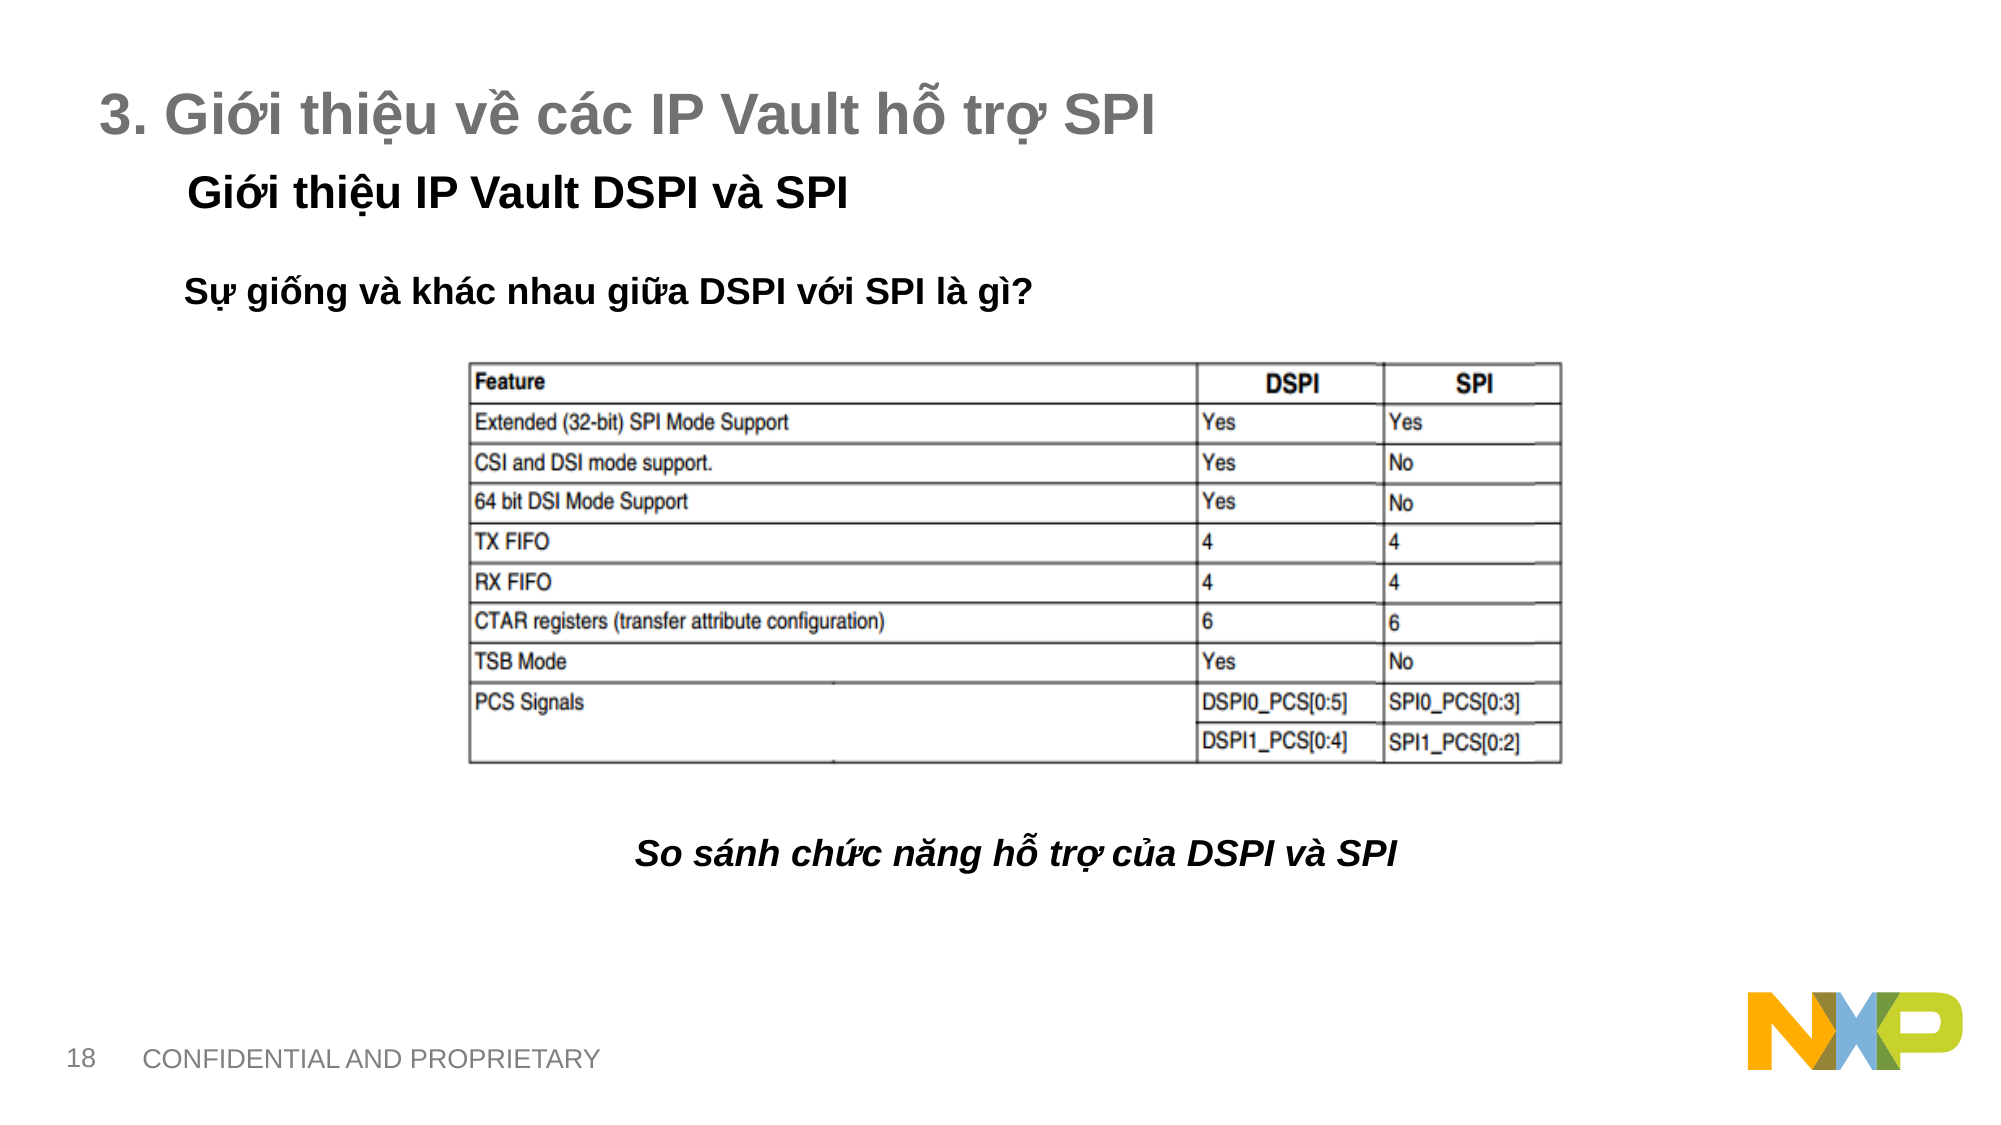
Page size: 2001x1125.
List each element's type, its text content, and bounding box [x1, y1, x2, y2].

picture [461, 352, 1572, 772]
title 3. Giới thiệu về các IP Vault hỗ trợ SPI [84, 68, 1911, 161]
text_box Sự giống và khác nhau giữa DSPI với SPI là gì? [168, 259, 992, 410]
text_box So sánh chức năng hỗ trợ của DSPI và SPI [619, 821, 1413, 882]
text_box Giới thiệu IP Vault DSPI và SPI [172, 154, 866, 225]
